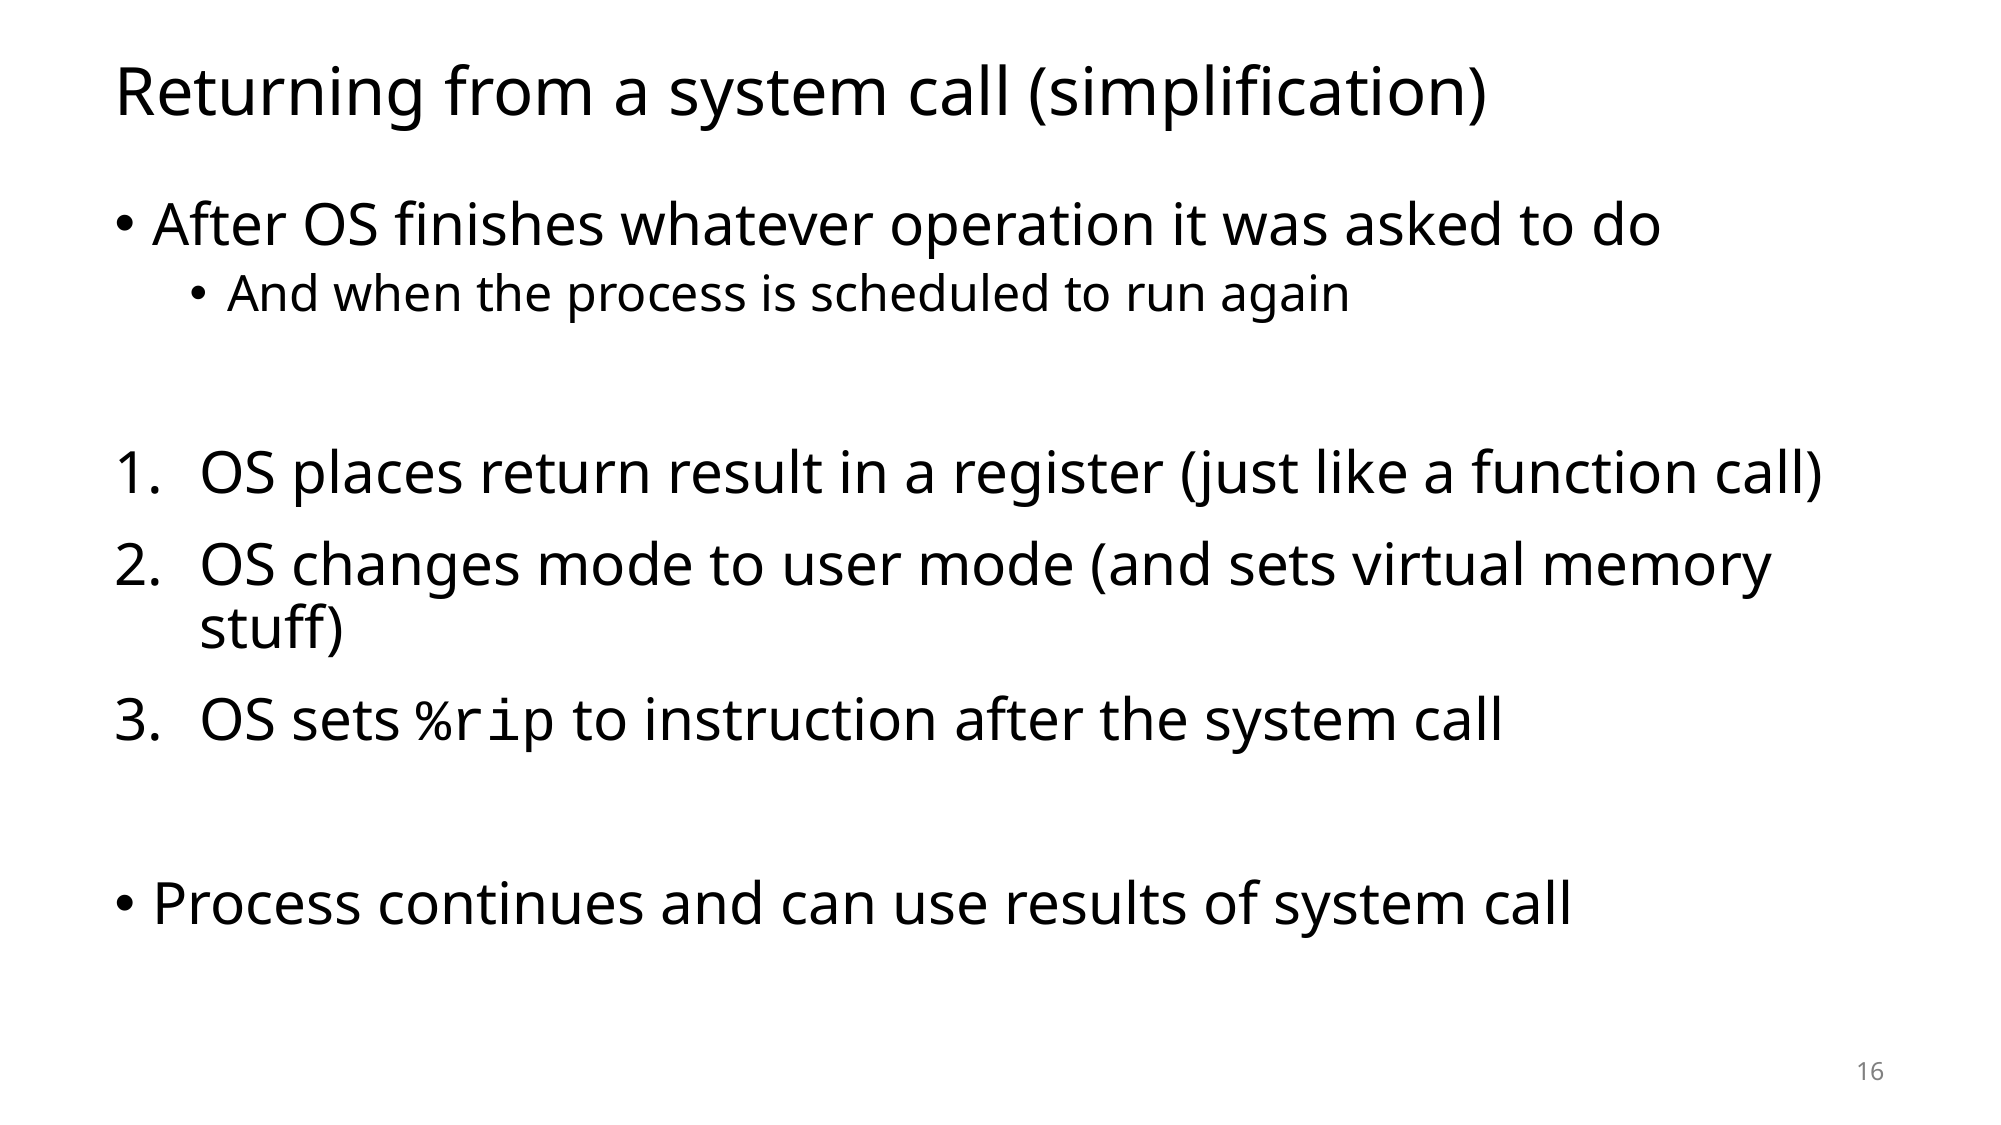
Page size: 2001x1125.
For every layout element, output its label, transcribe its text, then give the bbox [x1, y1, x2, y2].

list After OS finishes whatever operation it was asked to do And when the process is scheduled to run again OS places return result in a register (just like a function call) OS changes mode to user mode (and sets virtual memory stuff) OS sets %rip to instruction after the system call Process continues and can use results of system call [99, 187, 1900, 1013]
slide_number 16 [1749, 1042, 1900, 1103]
title Returning from a system call (simplification) [99, 37, 1900, 150]
